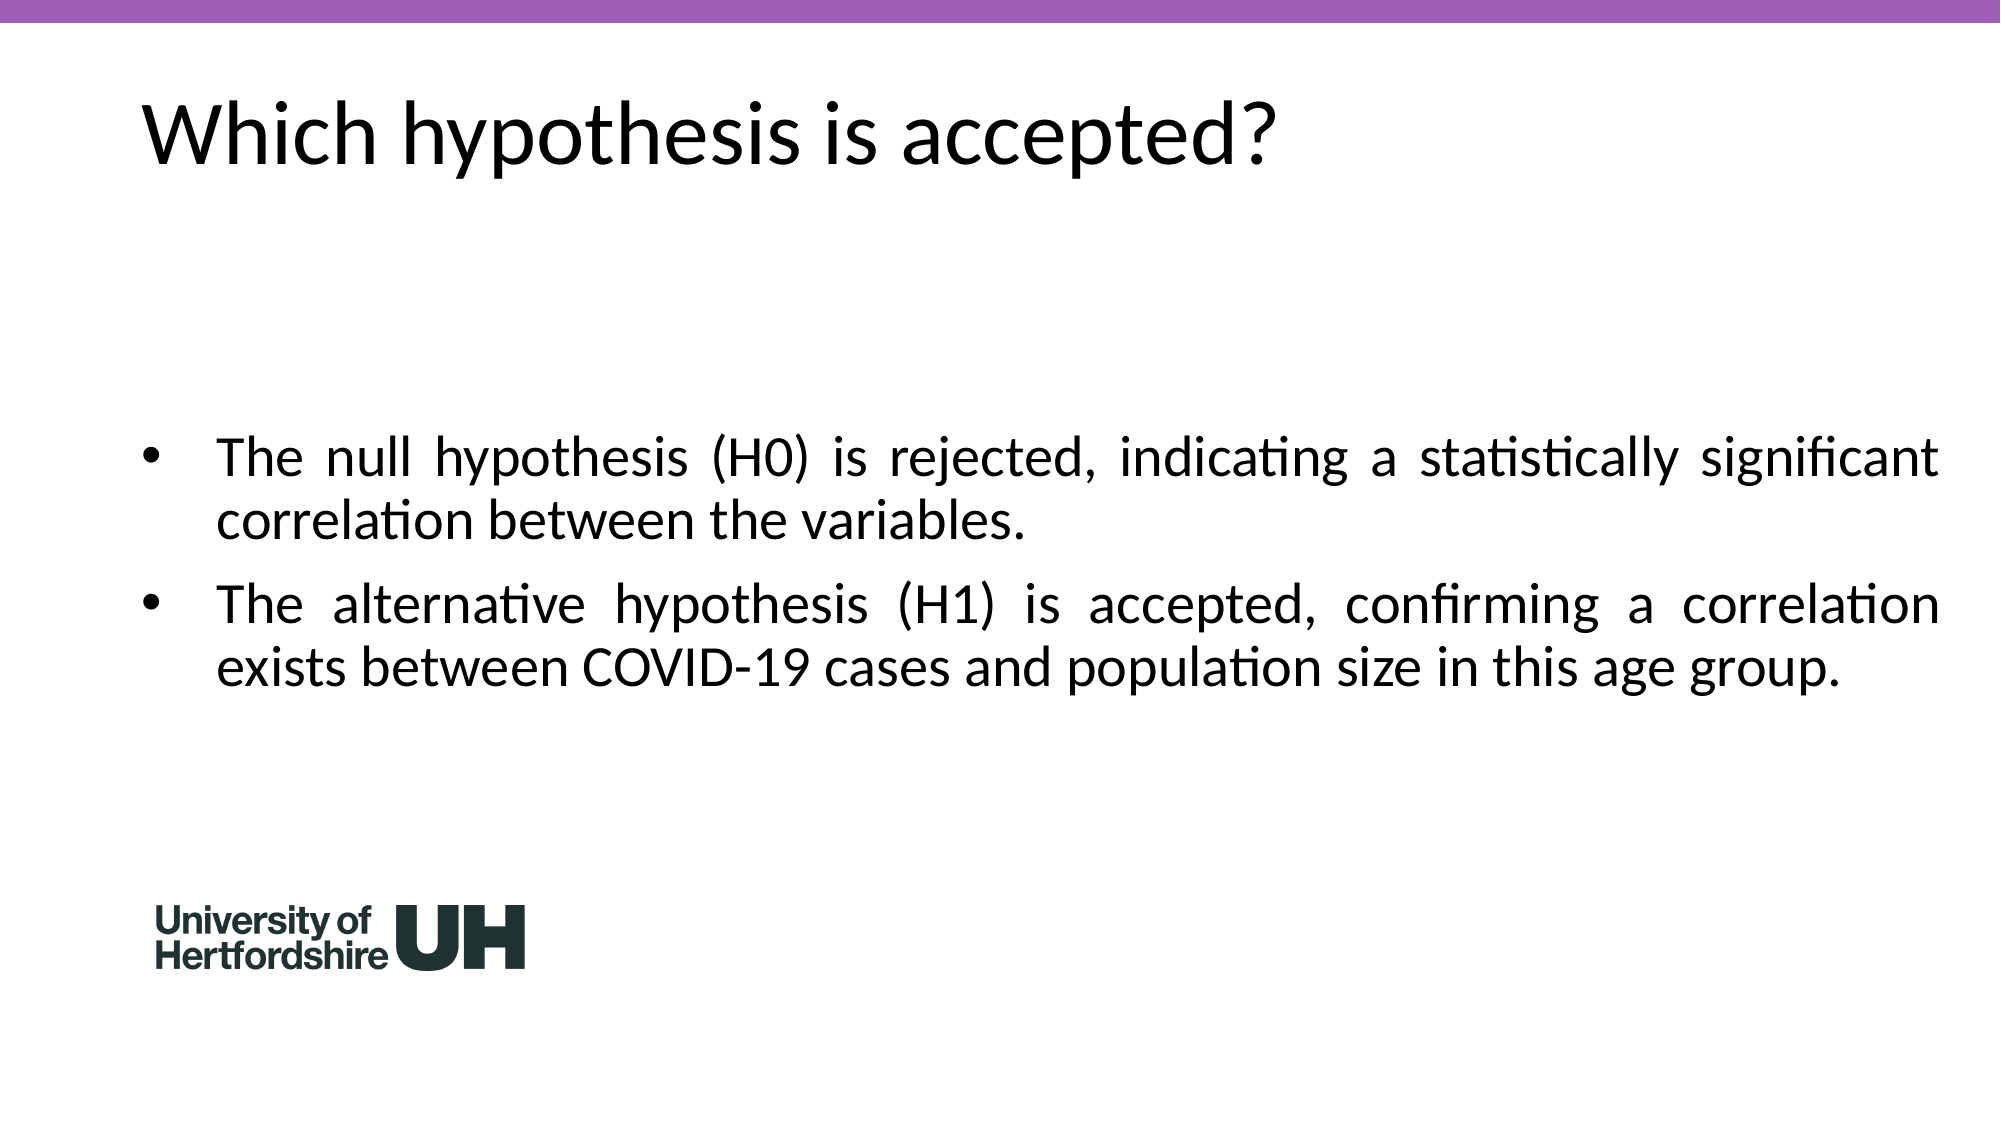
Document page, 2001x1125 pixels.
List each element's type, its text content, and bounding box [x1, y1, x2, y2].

subtitle The null hypothesis (H0) is rejected, indicating a statistically significant correlation between the variables. The alternative hypothesis (H1) is accepted, confirming a correlation exists between COVID-19 cases and population size in this age group. [141, 236, 1942, 889]
title Which hypothesis is accepted? [141, 54, 1774, 215]
